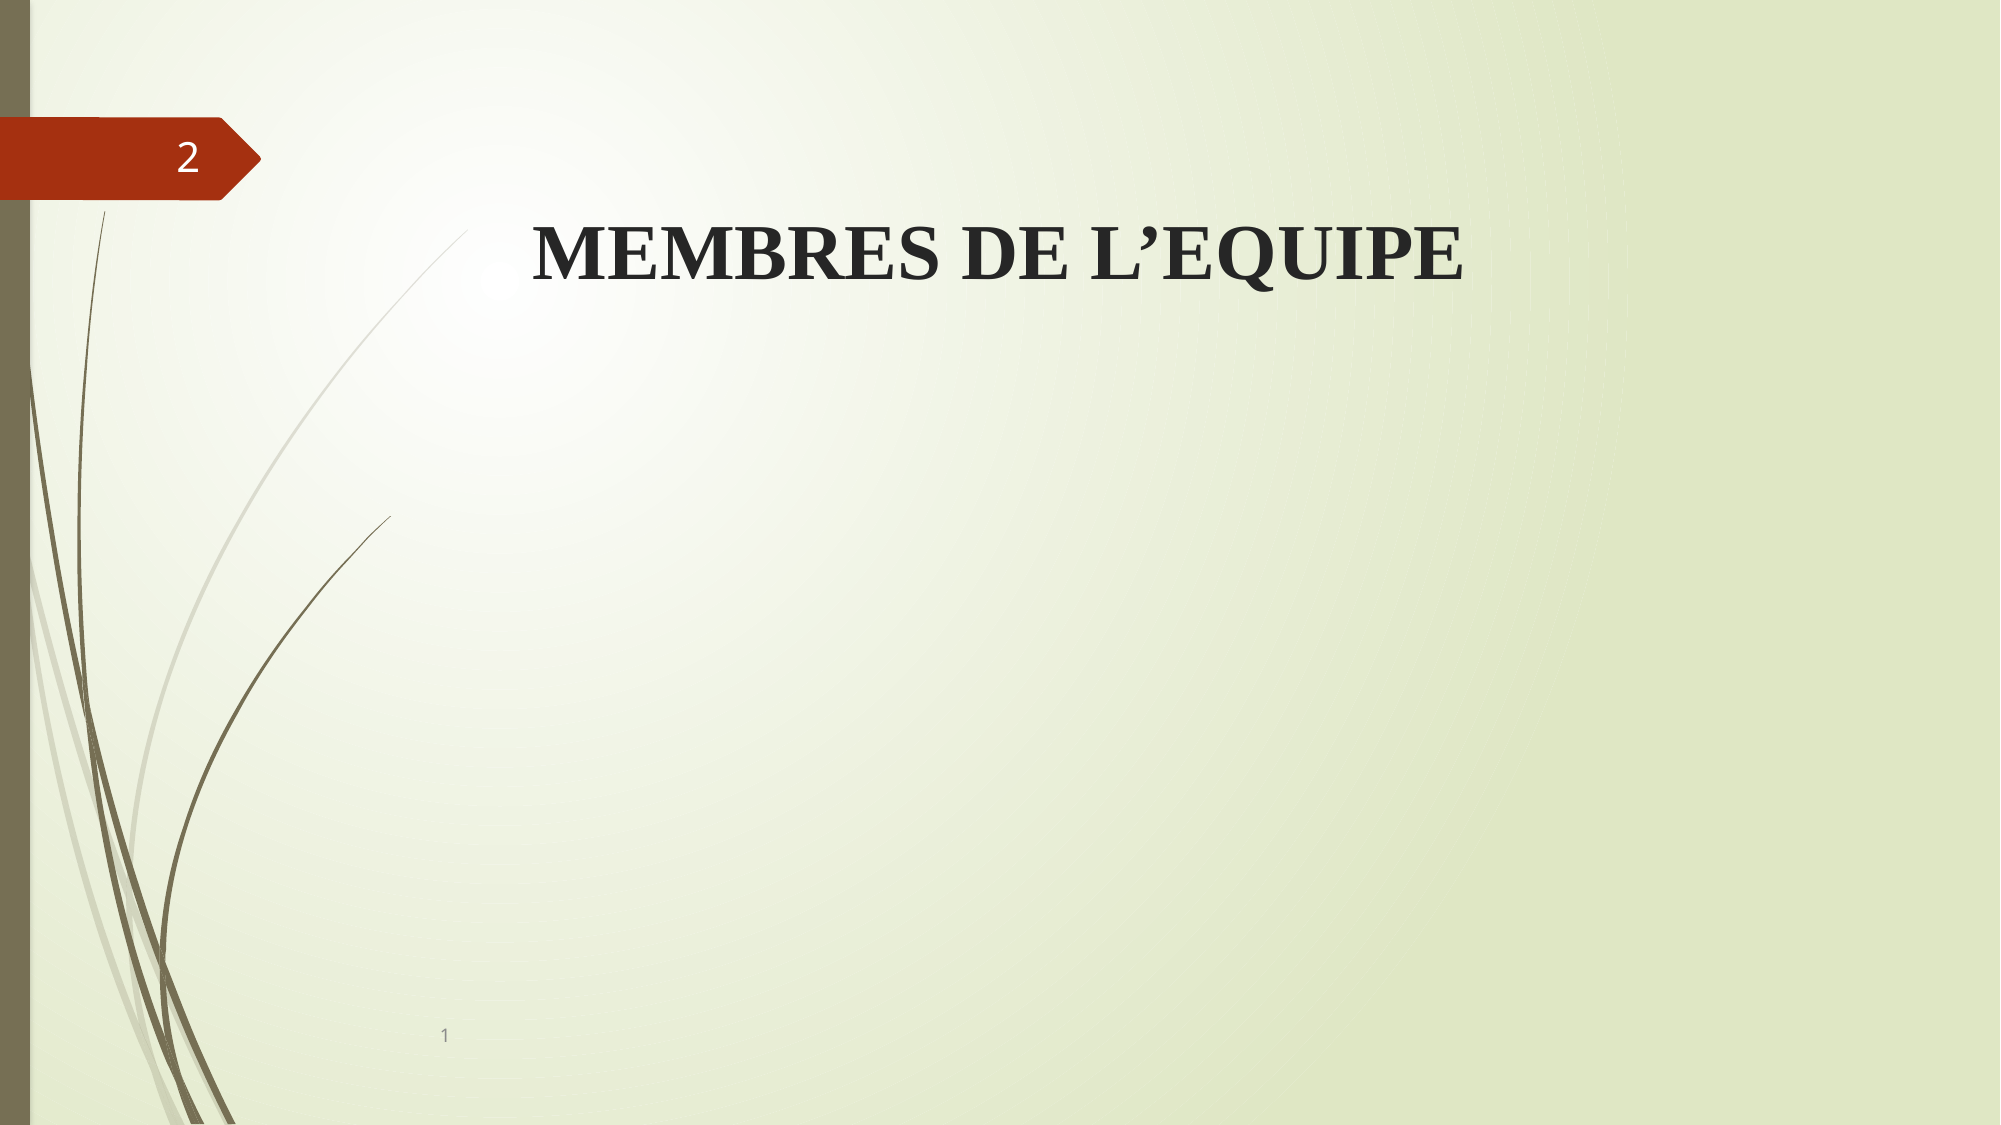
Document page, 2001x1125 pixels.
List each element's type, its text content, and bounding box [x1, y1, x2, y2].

footer 1 [424, 1006, 1675, 1067]
slide_number 2 [87, 129, 216, 190]
text_box MEMBRES DE L’EQUIPE [335, 145, 1664, 392]
